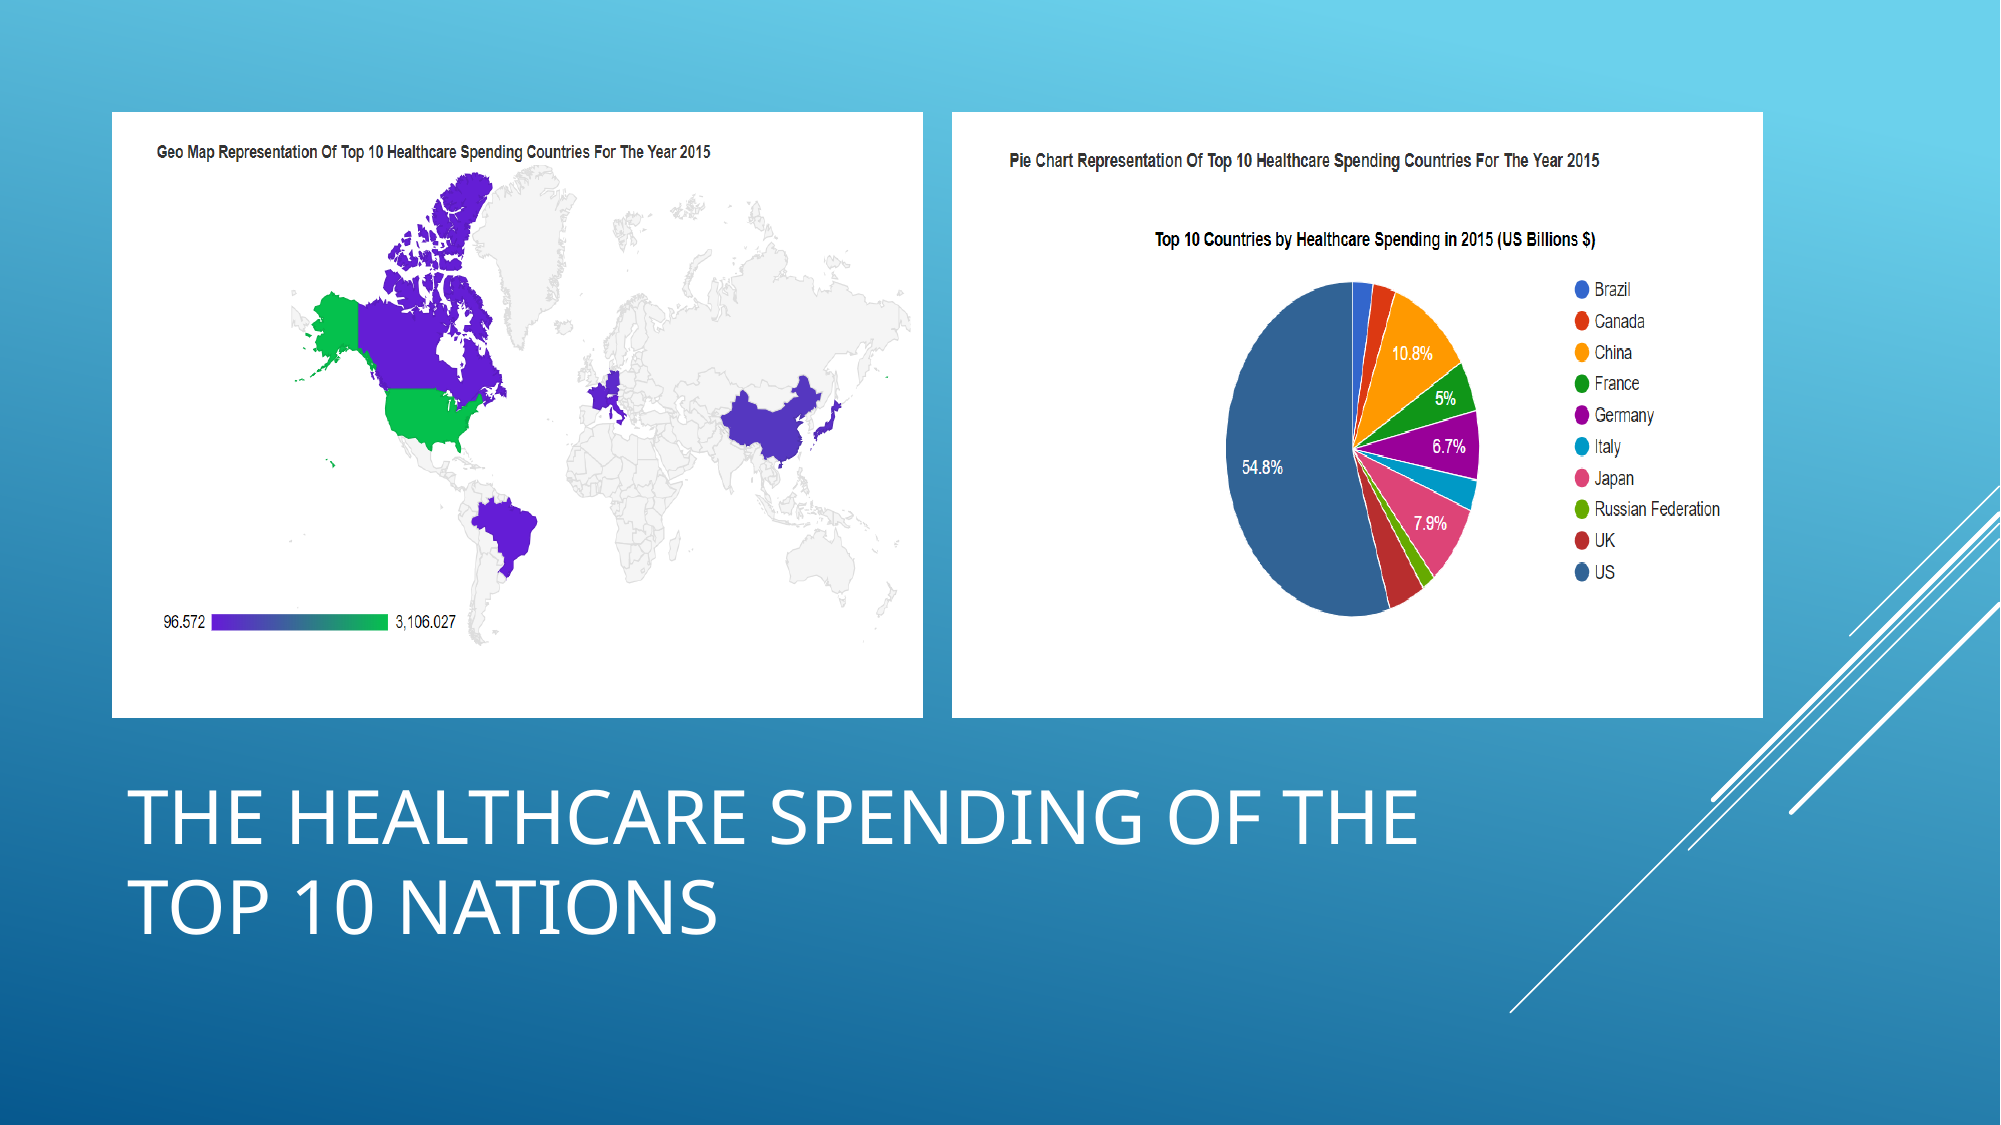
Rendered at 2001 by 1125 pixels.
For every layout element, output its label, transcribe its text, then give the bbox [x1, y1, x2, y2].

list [952, 112, 1763, 718]
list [111, 112, 923, 718]
title The Healthcare Spending Of The Top 10 Nations [112, 736, 1513, 984]
